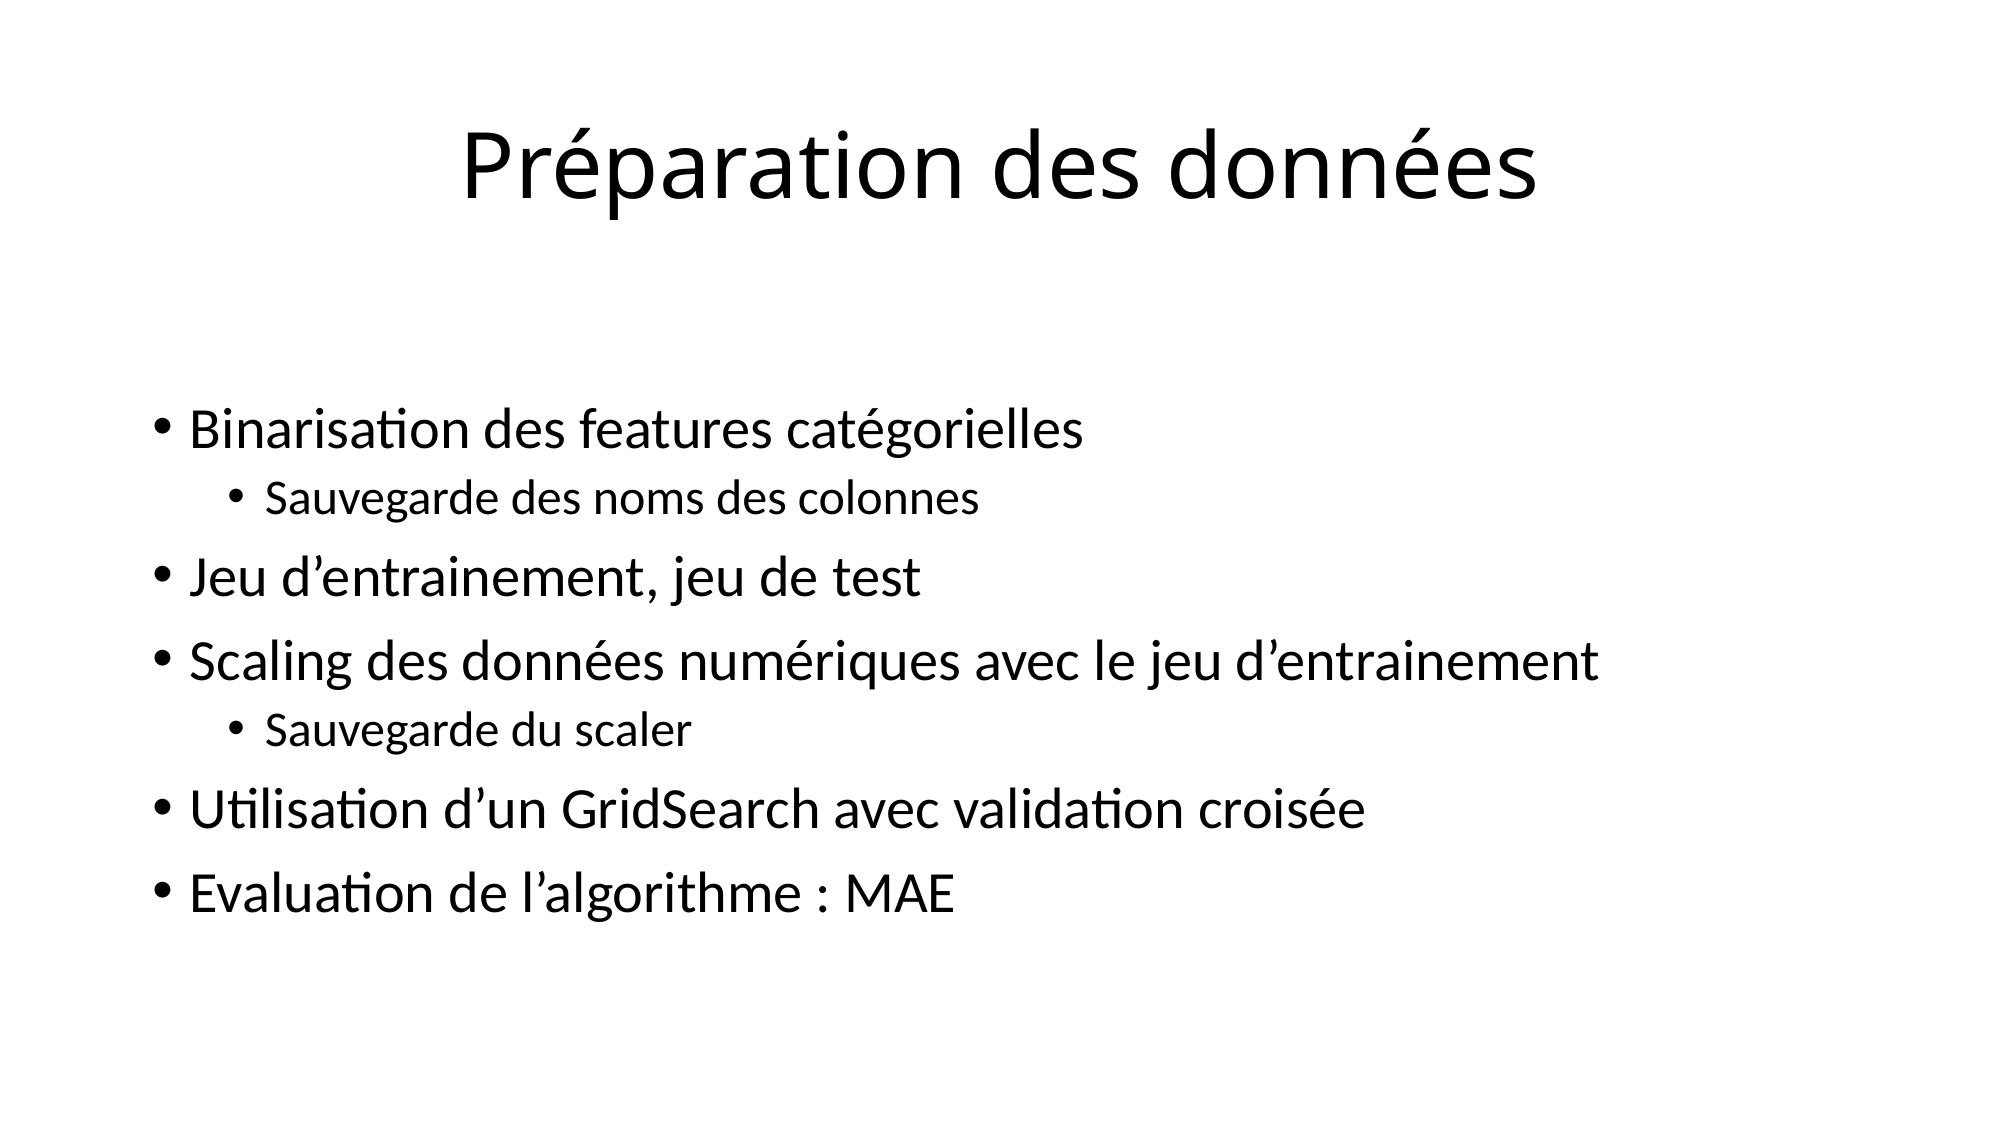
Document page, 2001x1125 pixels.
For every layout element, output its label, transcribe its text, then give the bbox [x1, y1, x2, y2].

title Préparation des données [137, 59, 1863, 278]
list Binarisation des features catégorielles Sauvegarde des noms des colonnes Jeu d’entrainement, jeu de test Scaling des données numériques avec le jeu d’entrainement Sauvegarde du scaler Utilisation d’un GridSearch avec validation croisée Evaluation de l’algorithme : MAE [137, 299, 1863, 1014]
